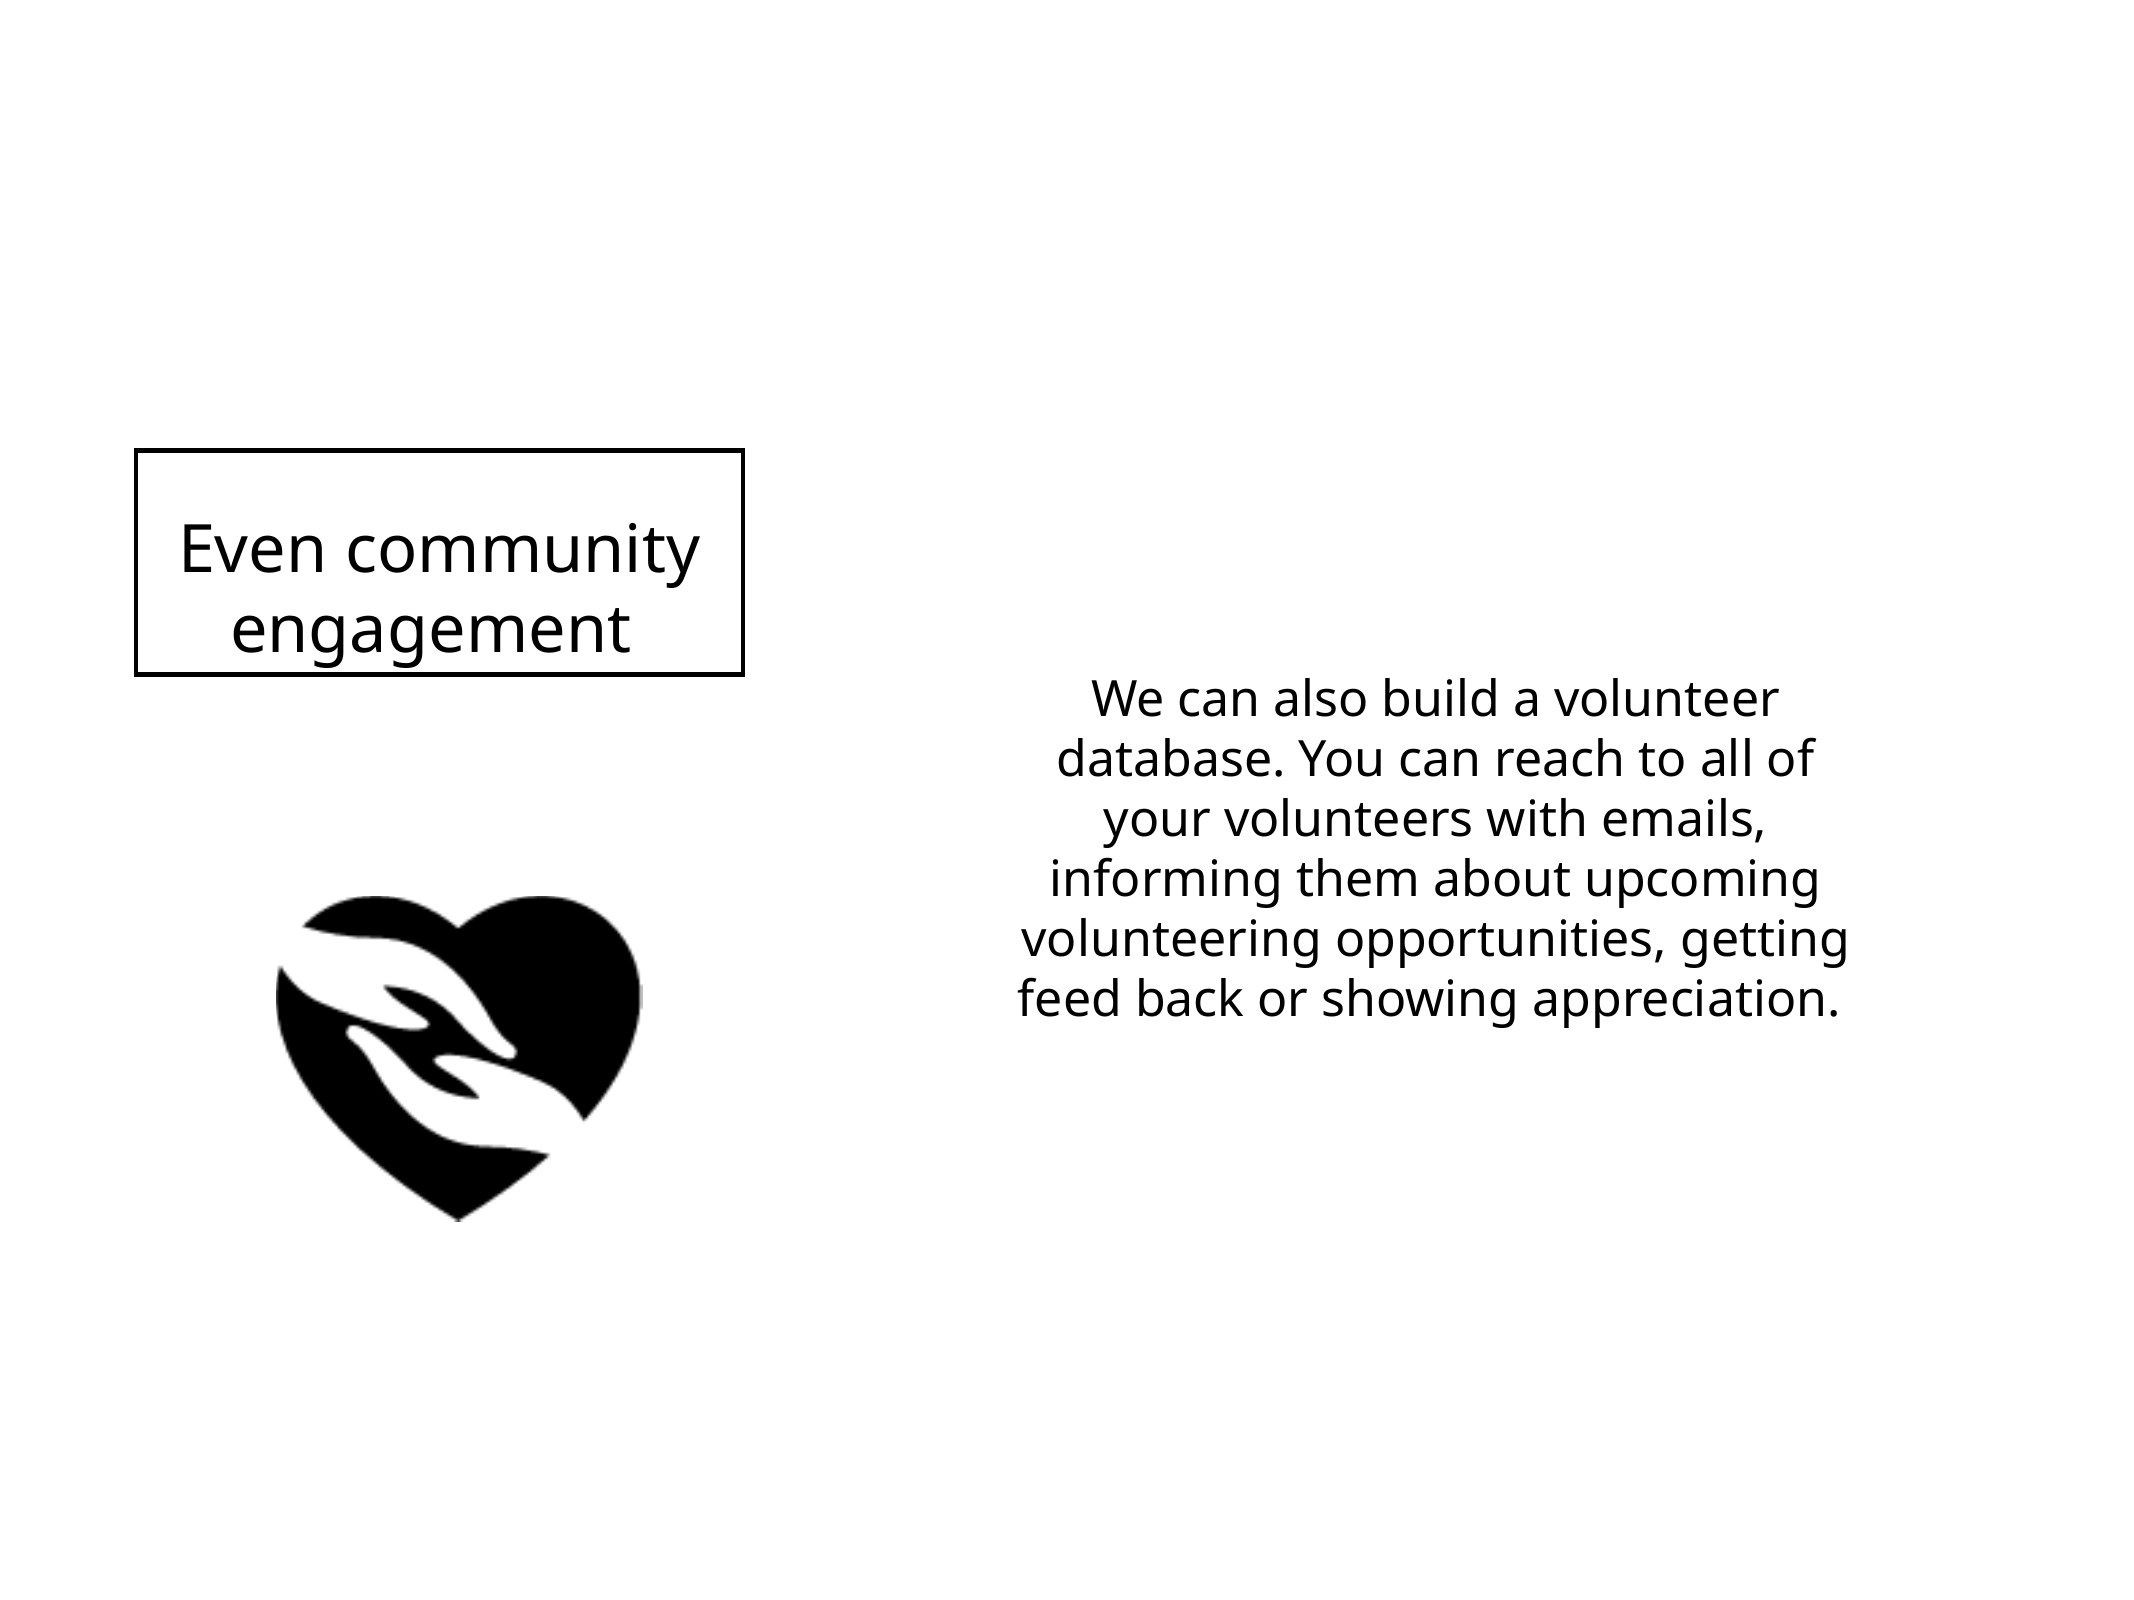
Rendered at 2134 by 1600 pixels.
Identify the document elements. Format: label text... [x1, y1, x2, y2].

title Even community engagement [135, 449, 744, 676]
picture [275, 895, 643, 1223]
text_box We can also build a volunteer database. You can reach to all of your volunteers with emails, informing them about upcoming volunteering opportunities, getting feed back or showing appreciation. [992, 430, 1880, 1262]
